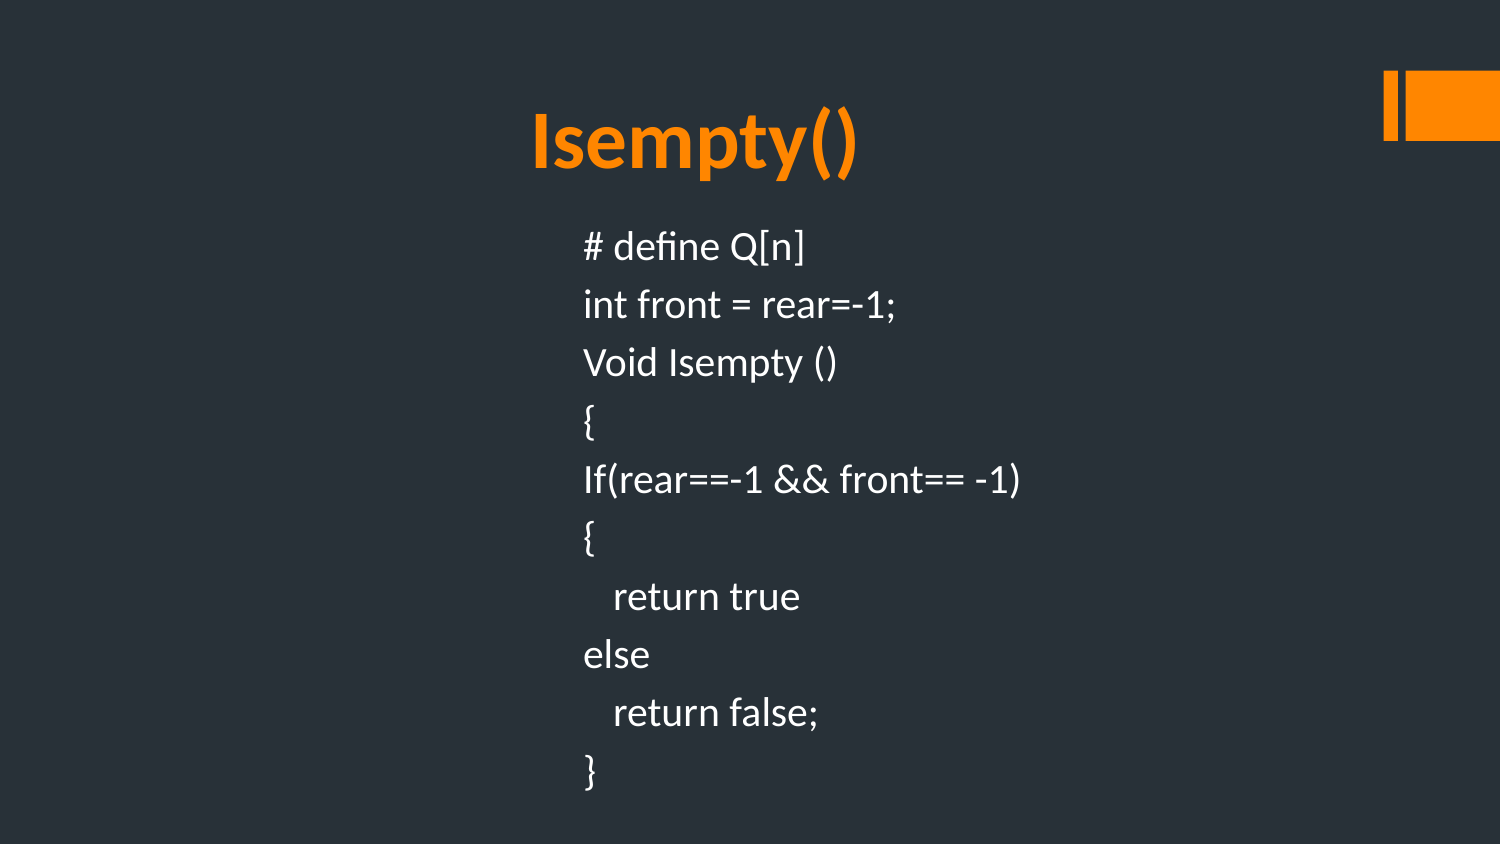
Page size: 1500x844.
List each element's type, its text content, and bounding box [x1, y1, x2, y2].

title Isempty() [515, 46, 1450, 293]
list # define Q[n] int front = rear=-1; Void Isempty () { If(rear==-1 && front== -1) { return true else return false; } [515, 210, 1438, 727]
